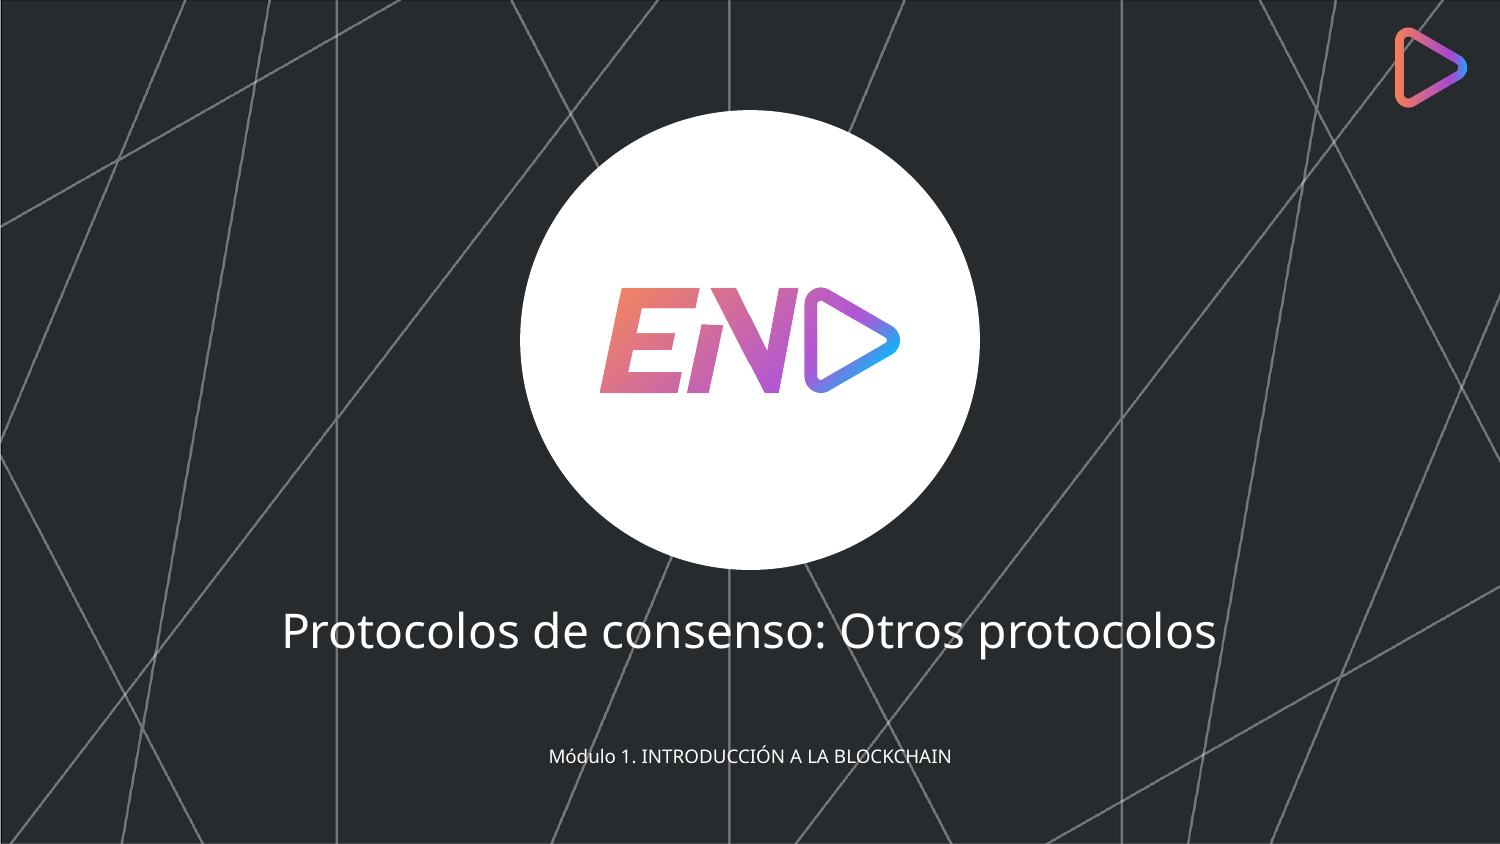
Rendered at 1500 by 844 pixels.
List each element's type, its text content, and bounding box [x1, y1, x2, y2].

picture [0, 0, 1500, 844]
text_box Protocolos de consenso: Otros protocolos [259, 585, 1241, 673]
text_box Módulo 1. INTRODUCCIÓN A LA BLOCKCHAIN [259, 733, 1241, 779]
text_box [520, 110, 980, 570]
